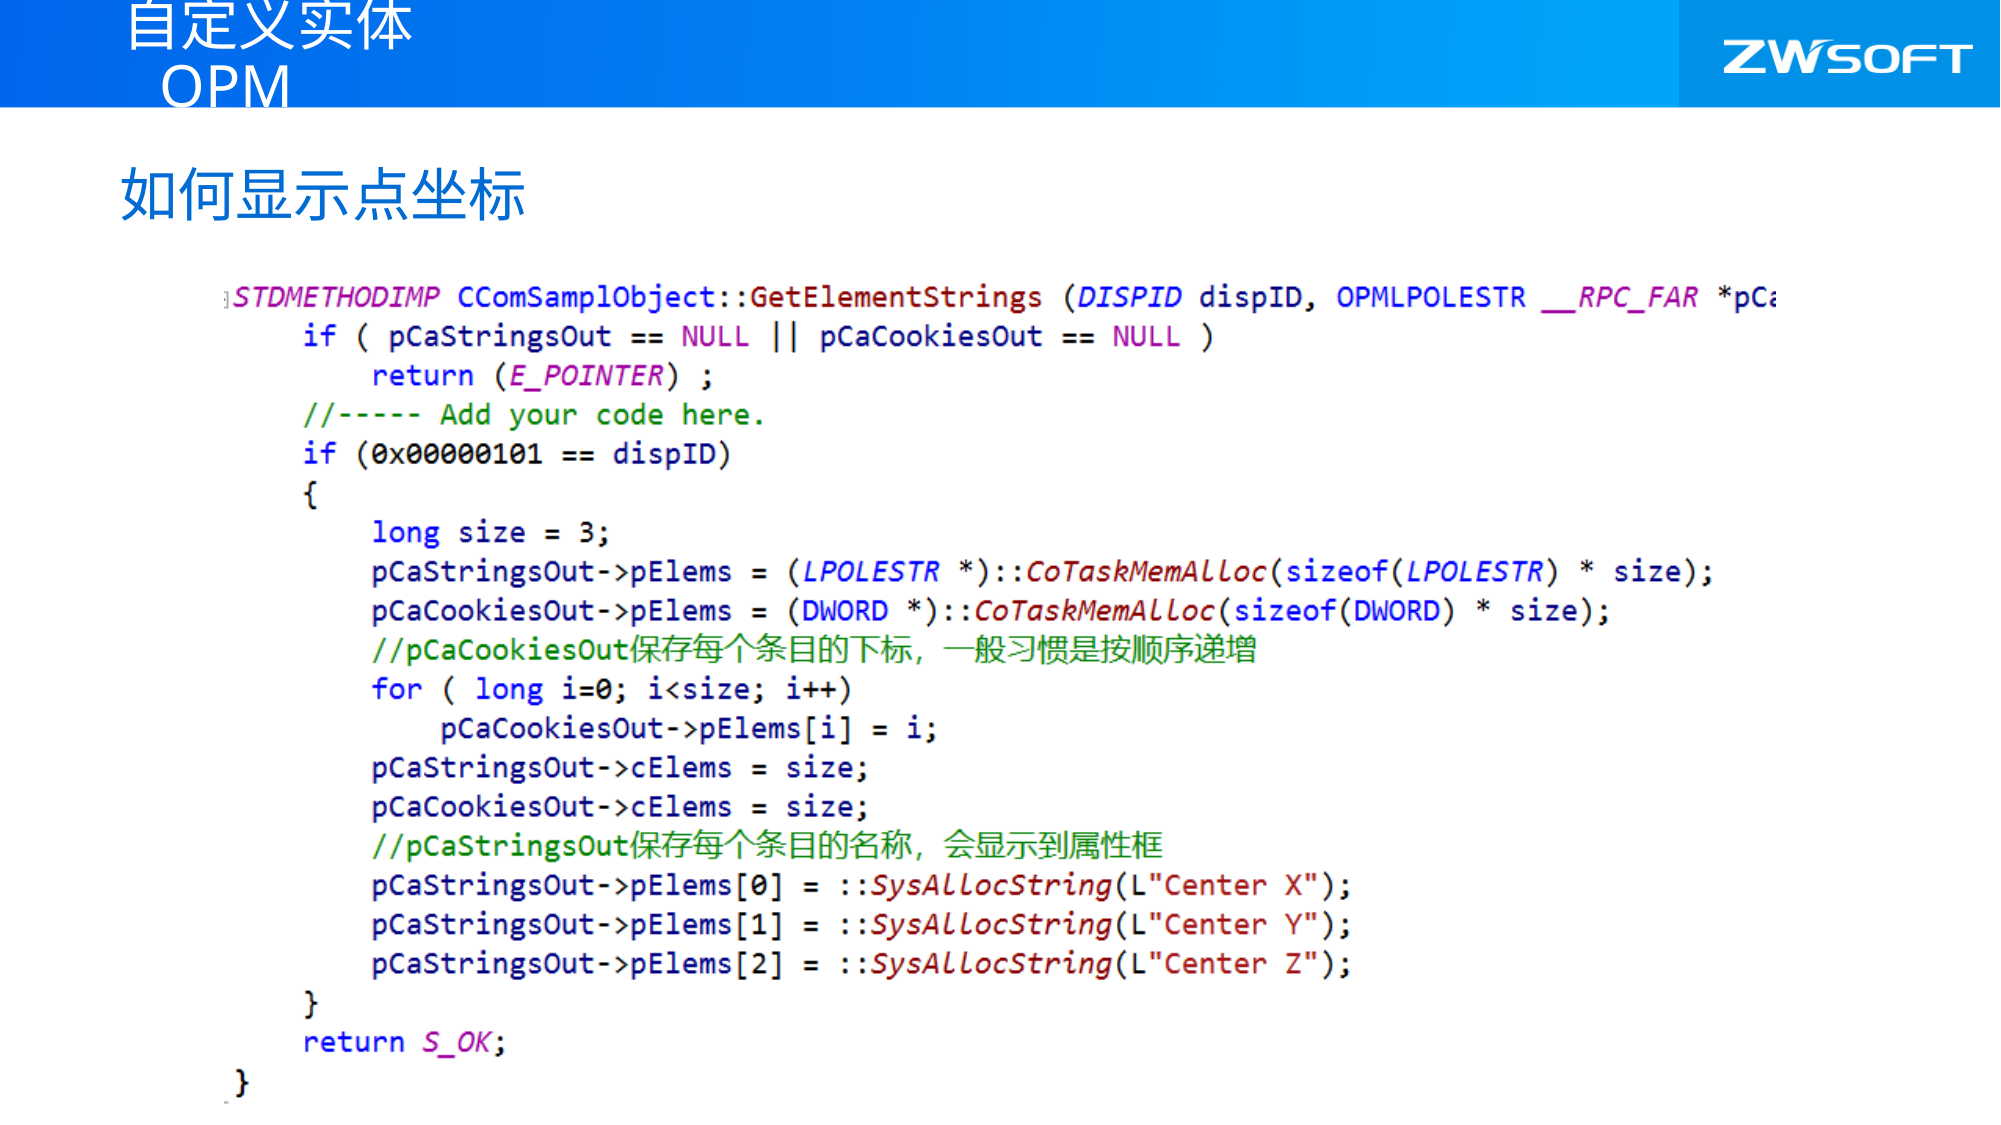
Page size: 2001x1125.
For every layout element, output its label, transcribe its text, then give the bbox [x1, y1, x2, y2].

list 自定义实体OPM [107, 18, 574, 97]
picture [0, 0, 2000, 1125]
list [224, 279, 1776, 1107]
title 如何显示点坐标 [104, 158, 1893, 238]
